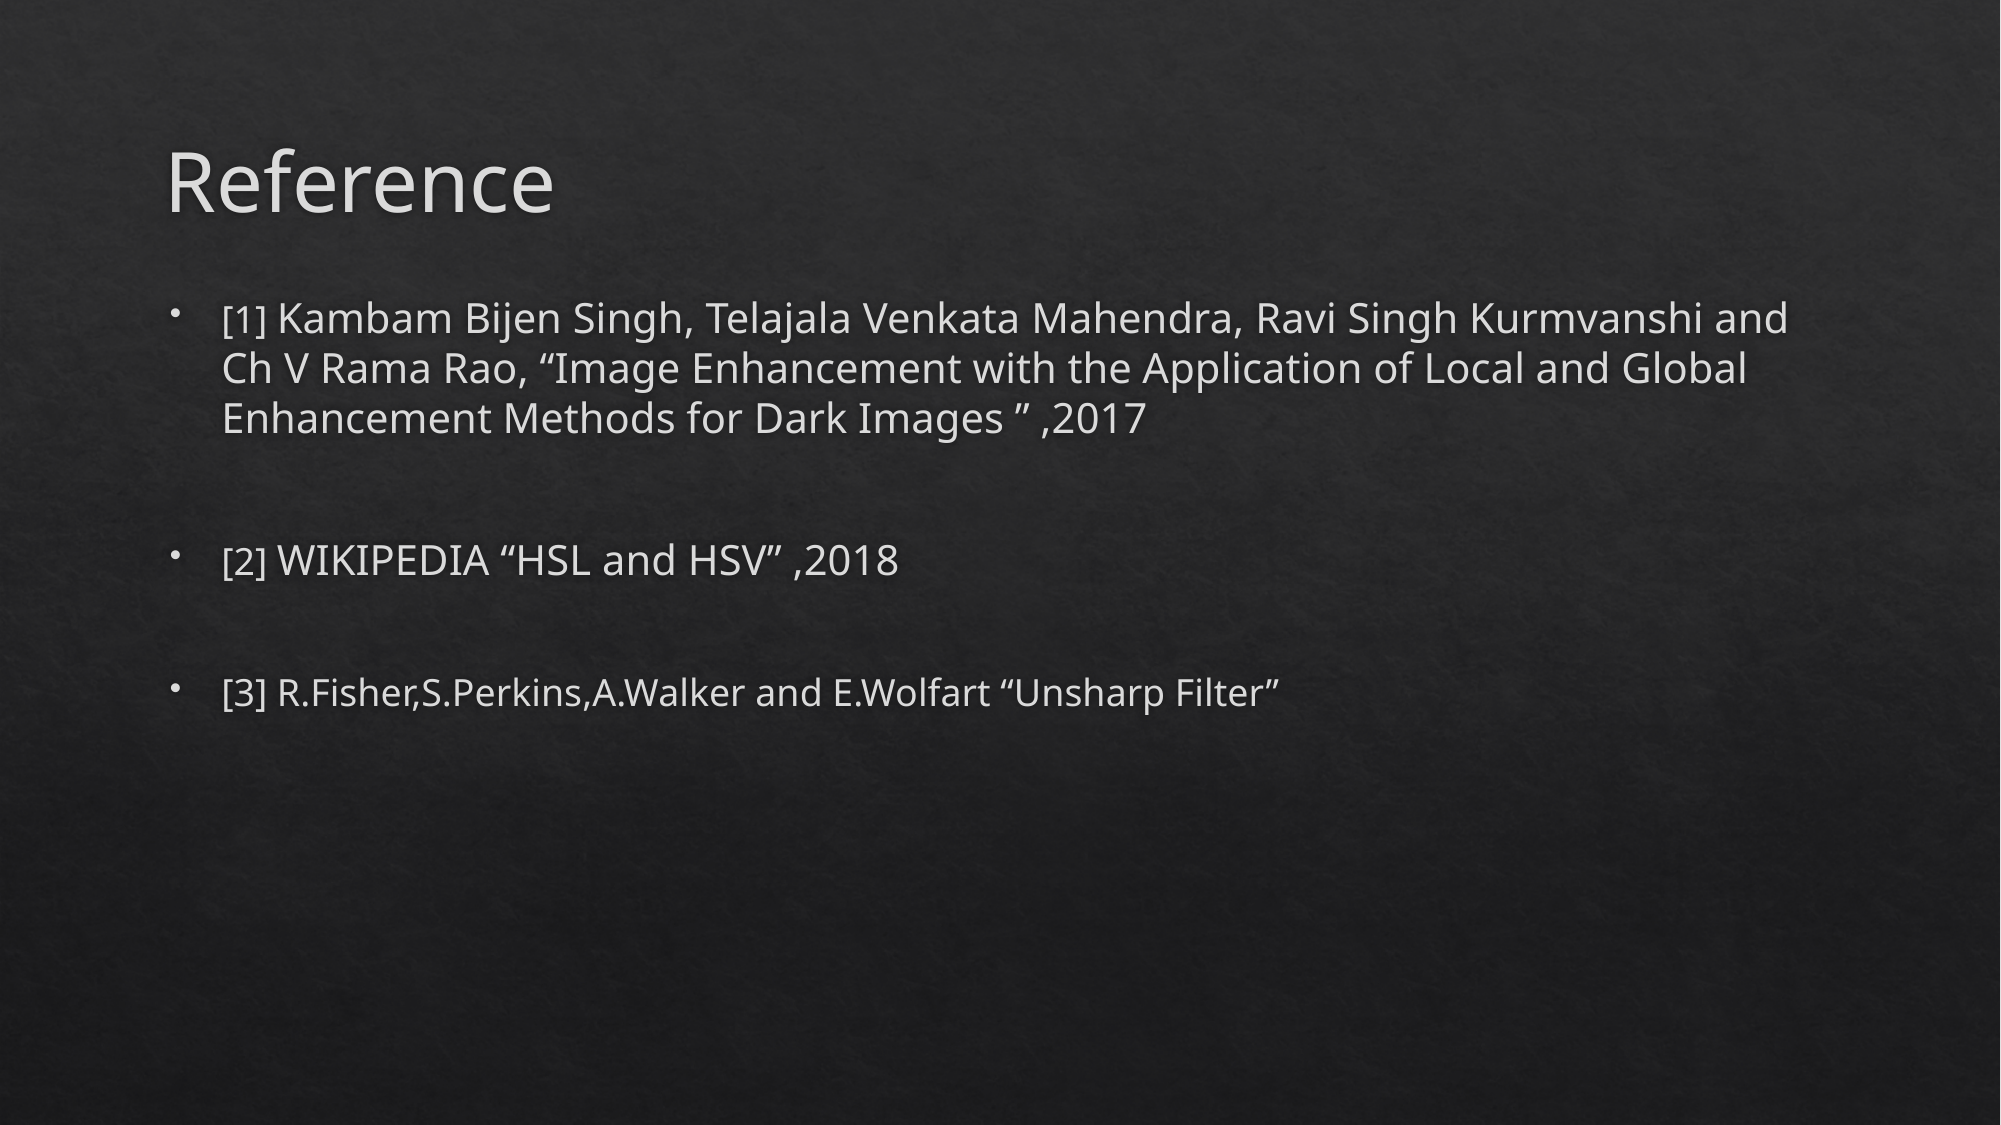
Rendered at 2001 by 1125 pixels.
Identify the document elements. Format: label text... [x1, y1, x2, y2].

title Reference [149, 99, 1849, 260]
list [1] Kambam Bijen Singh, Telajala Venkata Mahendra, Ravi Singh Kurmvanshi and Ch V Rama Rao, “Image Enhancement with the Application of Local and Global Enhancement Methods for Dark Images ” ,2017 [2] WIKIPEDIA “HSL and HSV” ,2018 [3] R.Fisher,S.Perkins,A.Walker and E.Wolfart “Unsharp Filter” [149, 284, 1849, 950]
